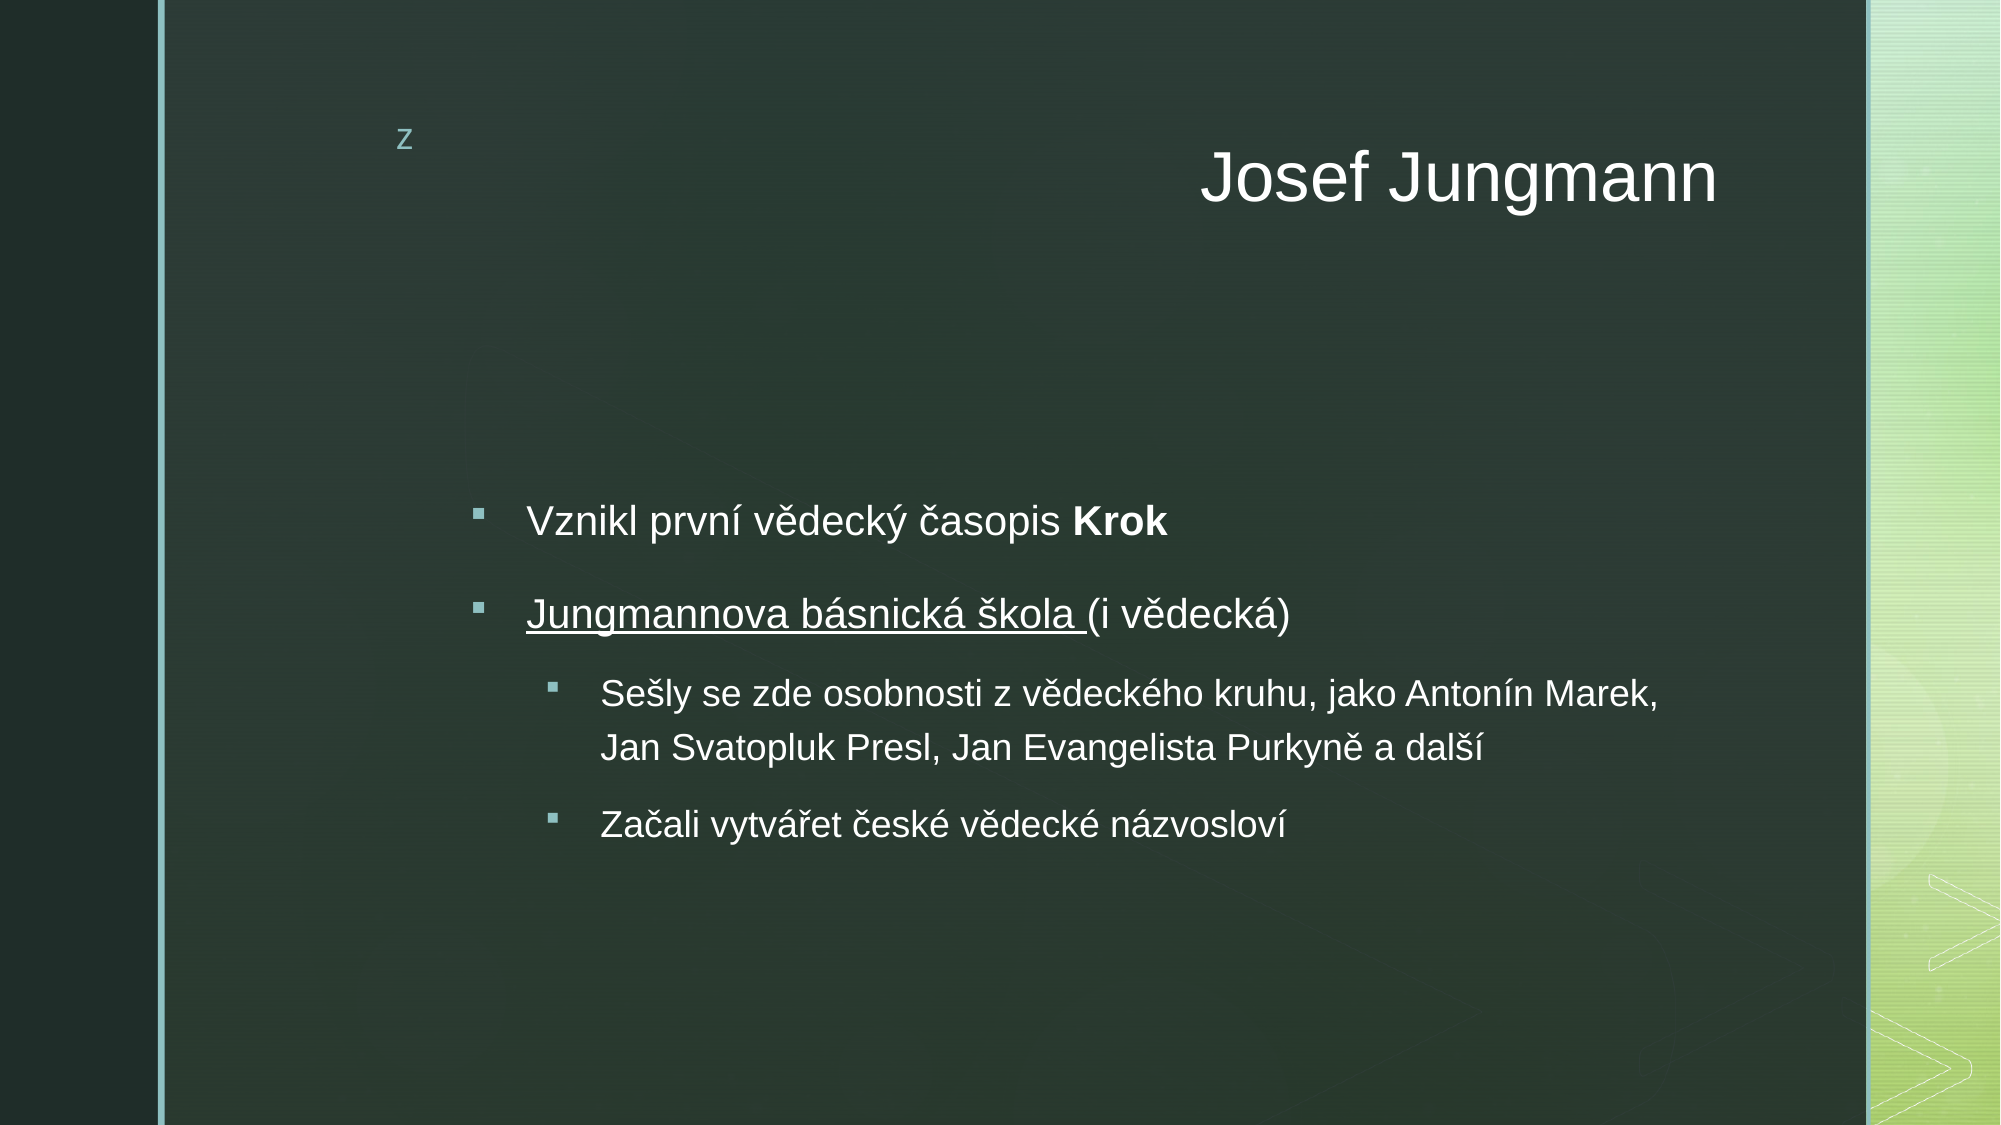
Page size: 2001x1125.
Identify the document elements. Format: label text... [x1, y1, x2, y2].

list Vznikl první vědecký časopis Krok Jungmannova básnická škola (i vědecká) Sešly se zde osobnosti z vědeckého kruhu, jako Antonín Marek, Jan Svatopluk Presl, Jan Evangelista Purkyně a další Začali vytvářet české vědecké názvosloví [454, 336, 1734, 993]
picture [1871, 0, 2001, 1125]
title Josef Jungmann [428, 132, 1734, 310]
